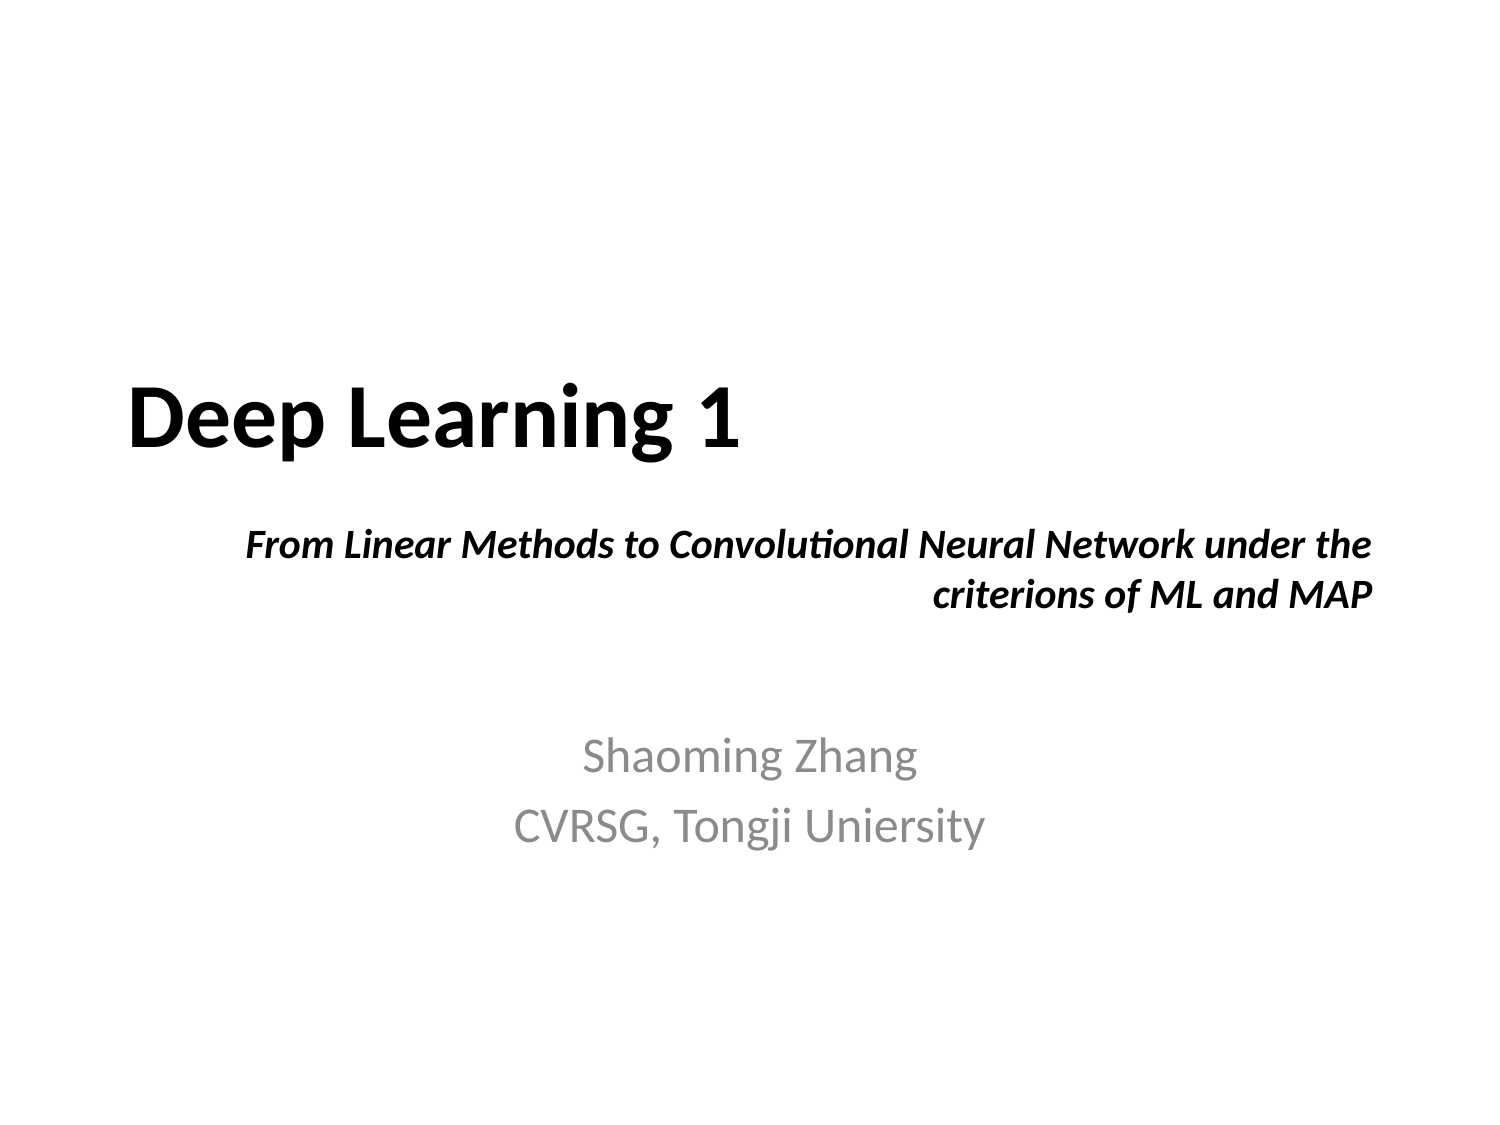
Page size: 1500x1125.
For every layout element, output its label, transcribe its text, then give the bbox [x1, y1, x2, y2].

title Deep Learning 1 [112, 328, 1388, 495]
text_box From Linear Methods to Convolutional Neural Network under the criterions of ML and MAP [140, 509, 1388, 625]
subtitle Shaoming Zhang CVRSG, Tongji Uniersity [225, 714, 1275, 925]
